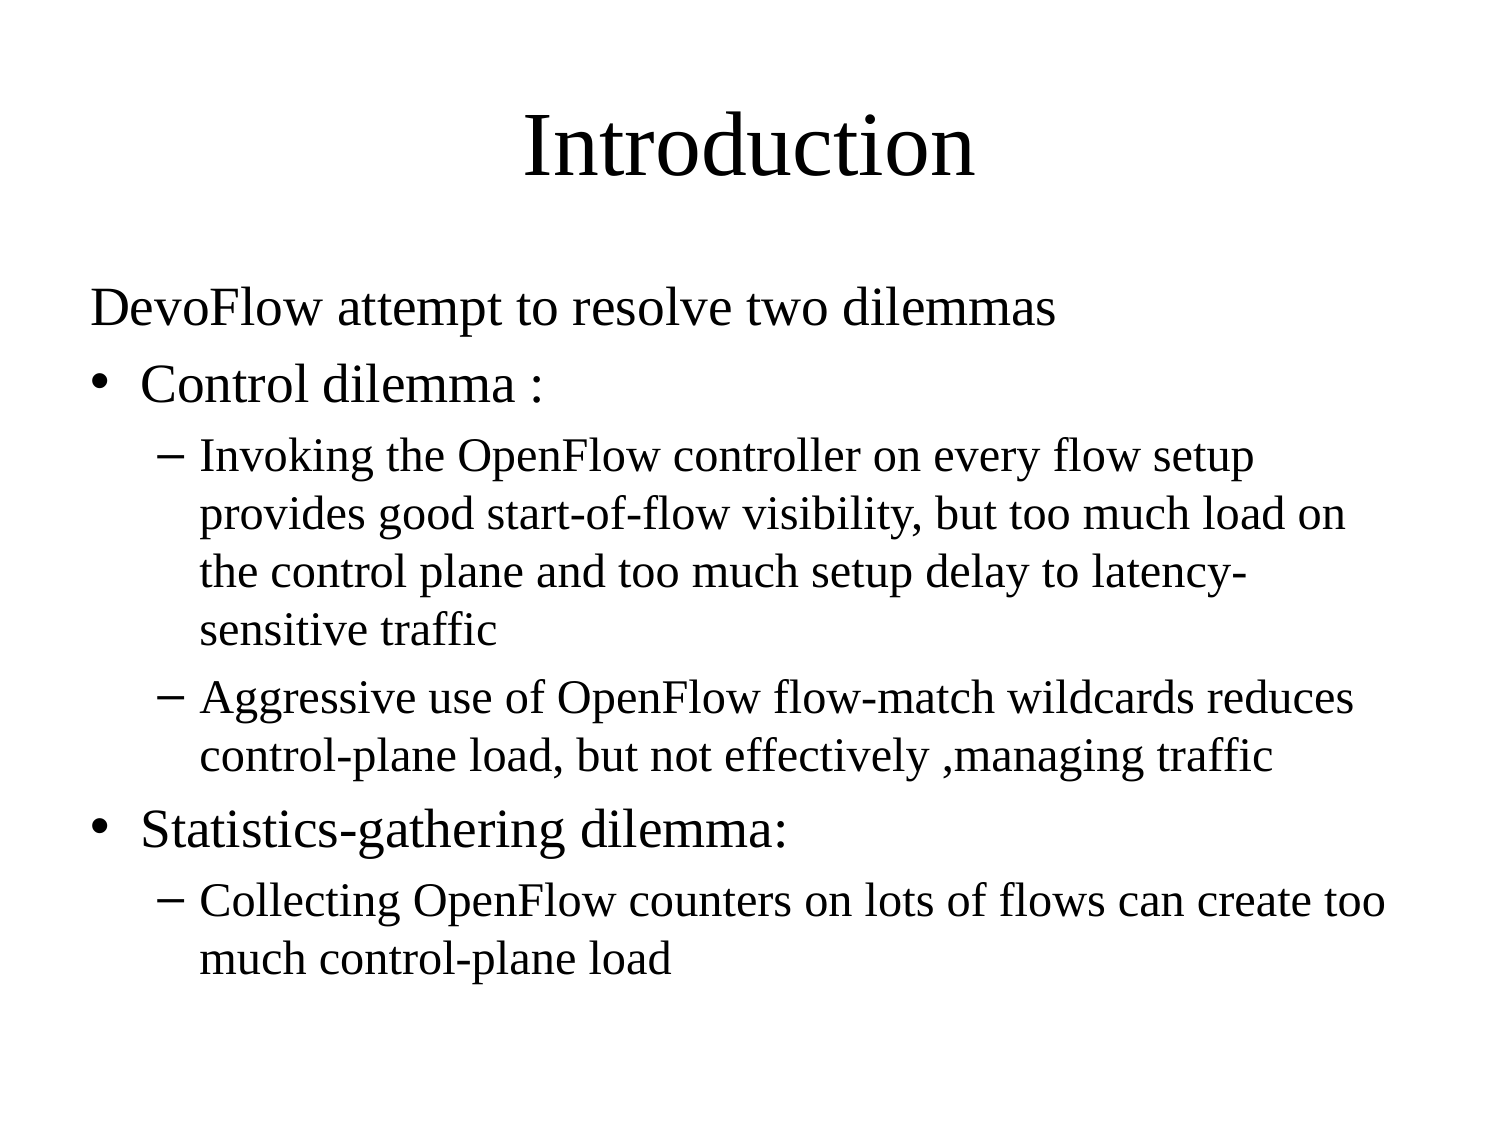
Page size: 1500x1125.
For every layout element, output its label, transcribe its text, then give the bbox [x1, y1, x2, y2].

title Introduction [75, 45, 1425, 233]
list DevoFlow attempt to resolve two dilemmas Control dilemma : Invoking the OpenFlow controller on every flow setup provides good start-of-flow visibility, but too much load on the control plane and too much setup delay to latency-sensitive traffic Aggressive use of OpenFlow flow-match wildcards reduces control-plane load, but not effectively ,managing traffic Statistics-gathering dilemma: Collecting OpenFlow counters on lots of flows can create too much control-plane load [75, 262, 1425, 1005]
